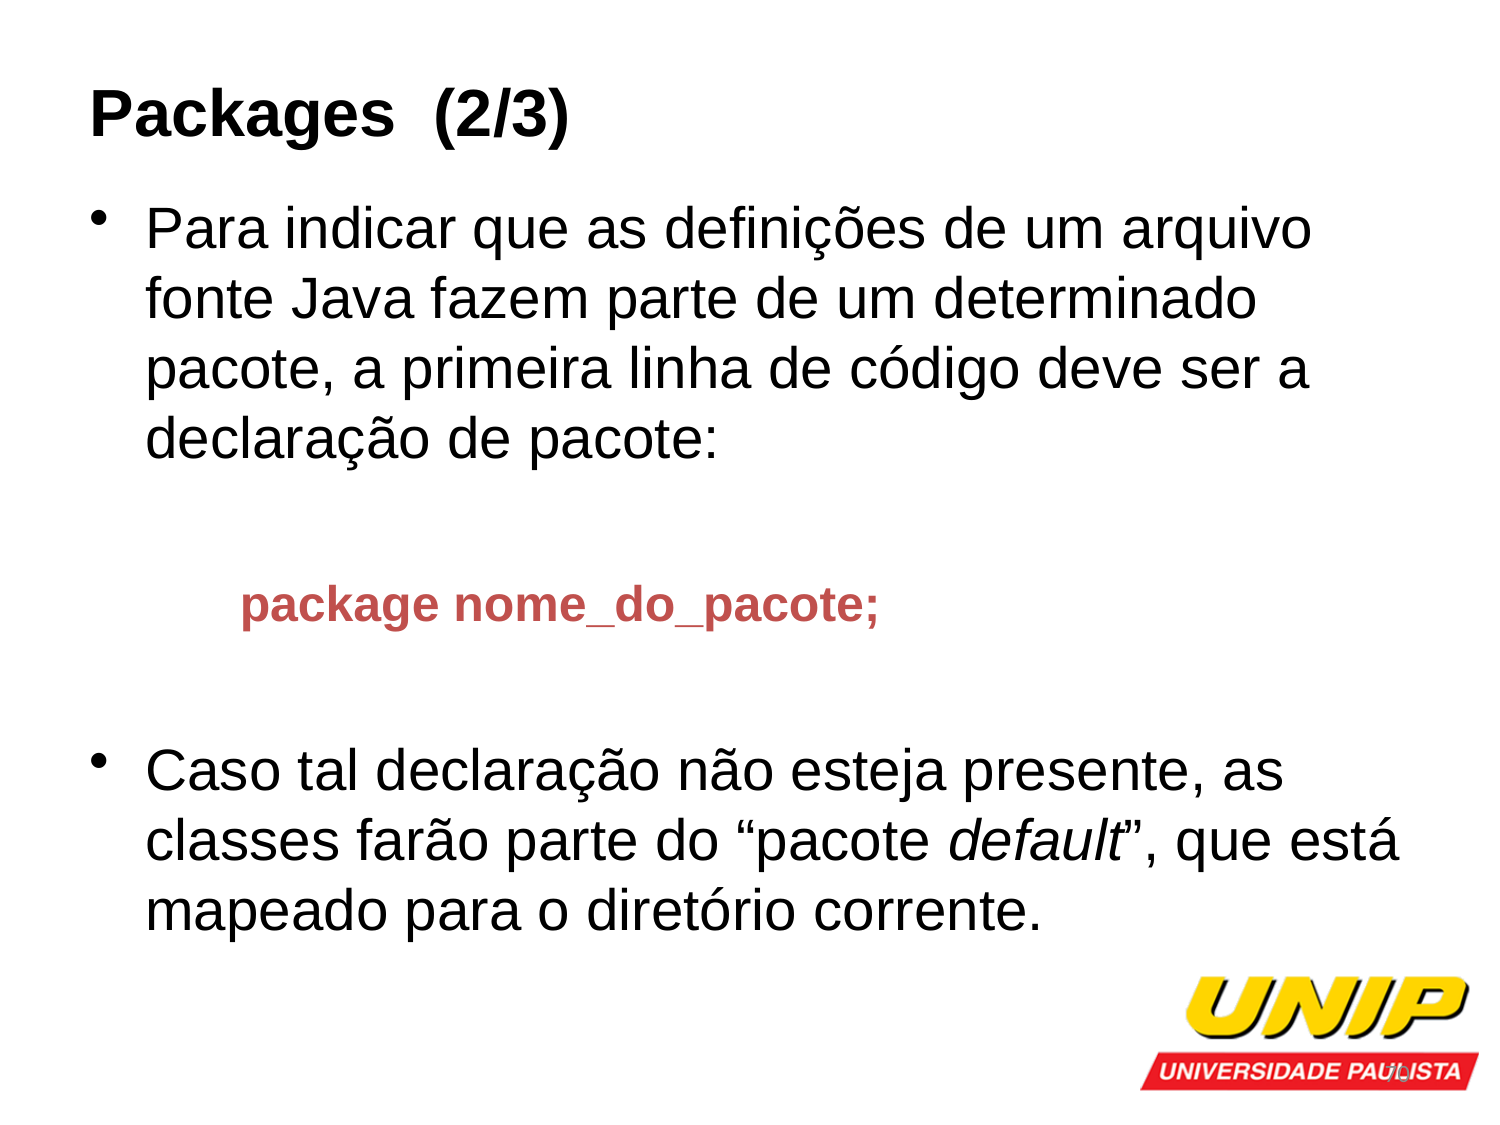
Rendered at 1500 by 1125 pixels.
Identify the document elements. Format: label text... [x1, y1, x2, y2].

text_box Para indicar que as definições de um arquivo fonte Java fazem parte de um determinado pacote, a primeira linha de código deve ser a declaração de pacote: package nome_do_pacote; Caso tal declaração não esteja presente, as classes farão parte do “pacote default”, que está mapeado para o diretório corrente. [74, 182, 1425, 951]
slide_number 70 [1074, 1042, 1425, 1103]
text_box Packages (2/3) [74, 62, 1246, 158]
picture [1139, 967, 1480, 1096]
